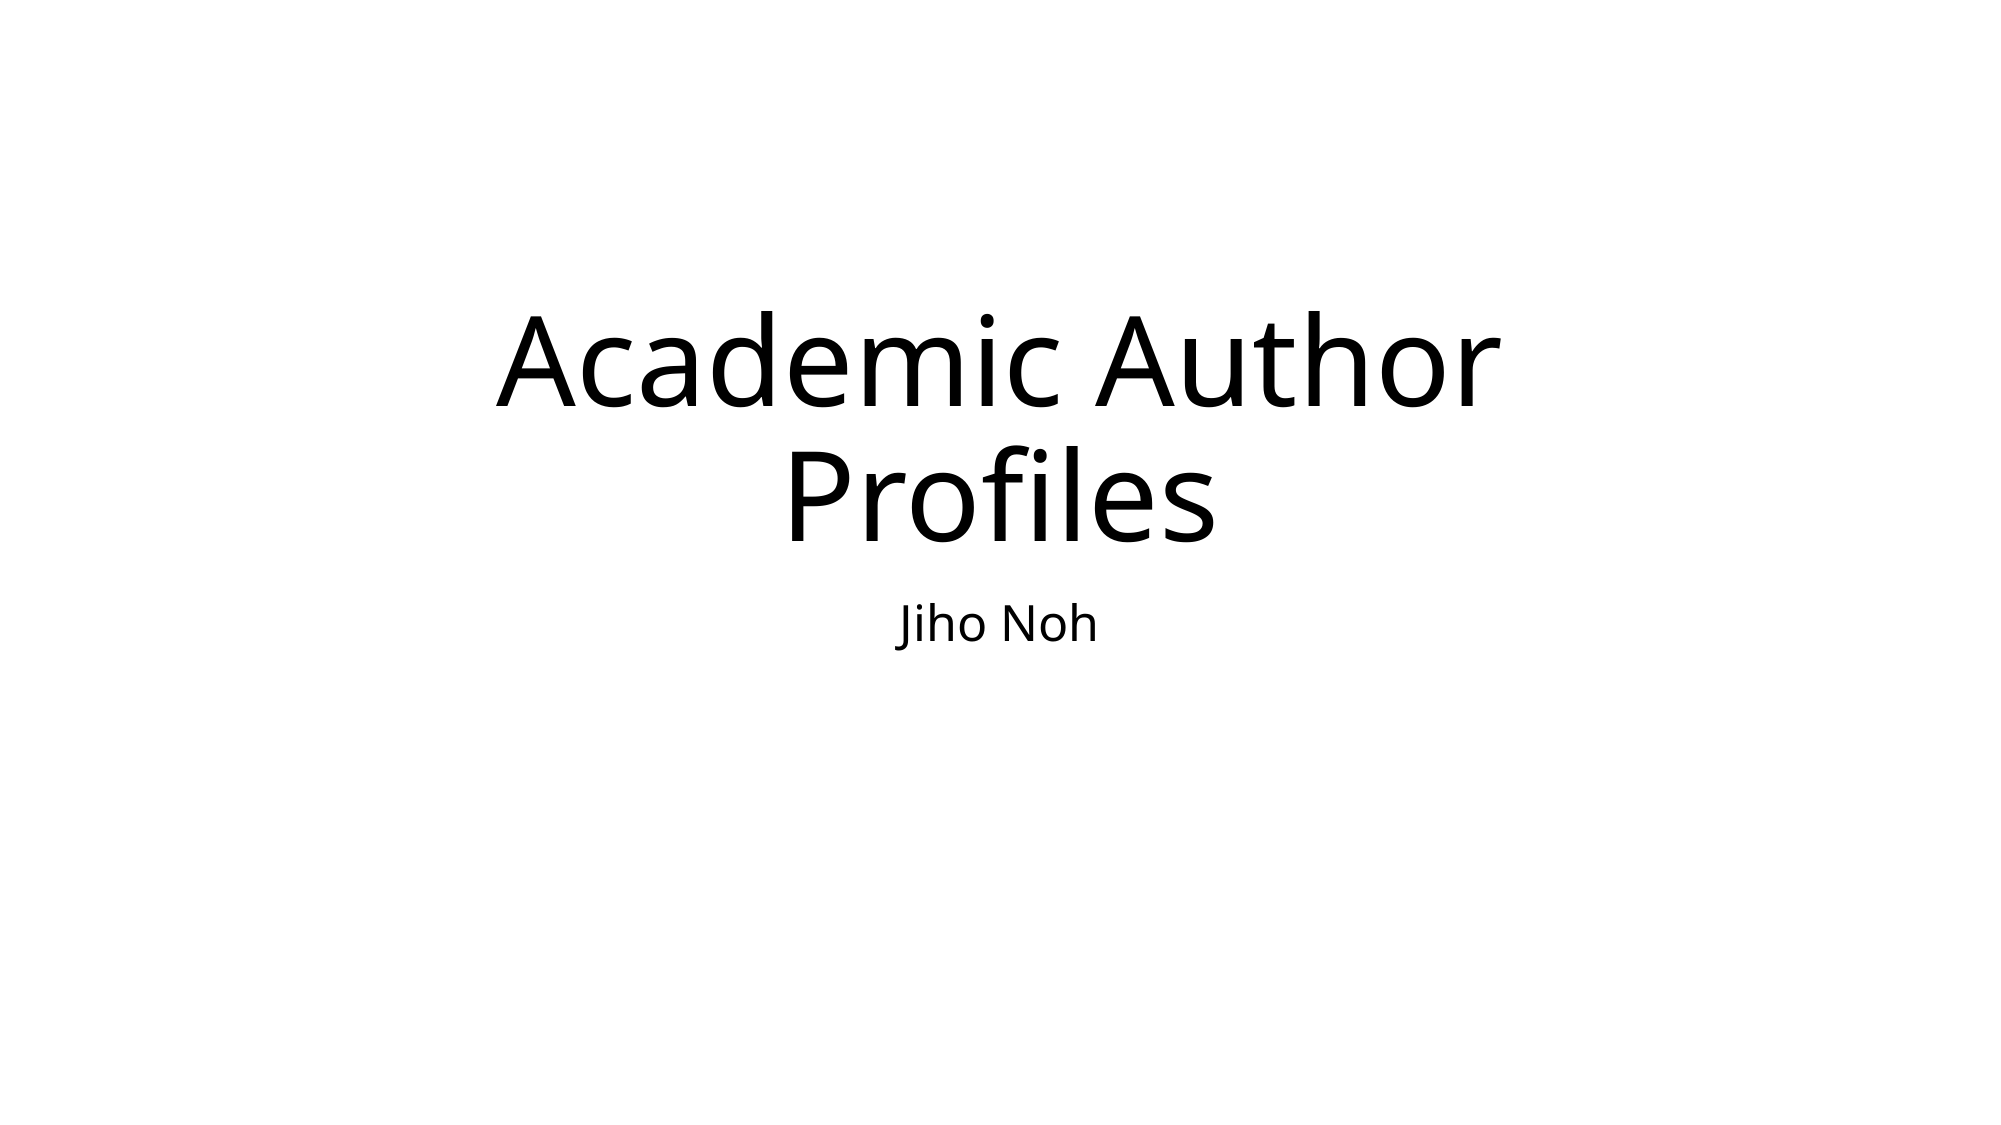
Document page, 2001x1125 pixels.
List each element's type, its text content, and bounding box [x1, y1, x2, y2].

subtitle Jiho Noh [249, 590, 1750, 863]
title Academic Author Profiles [249, 184, 1750, 576]
